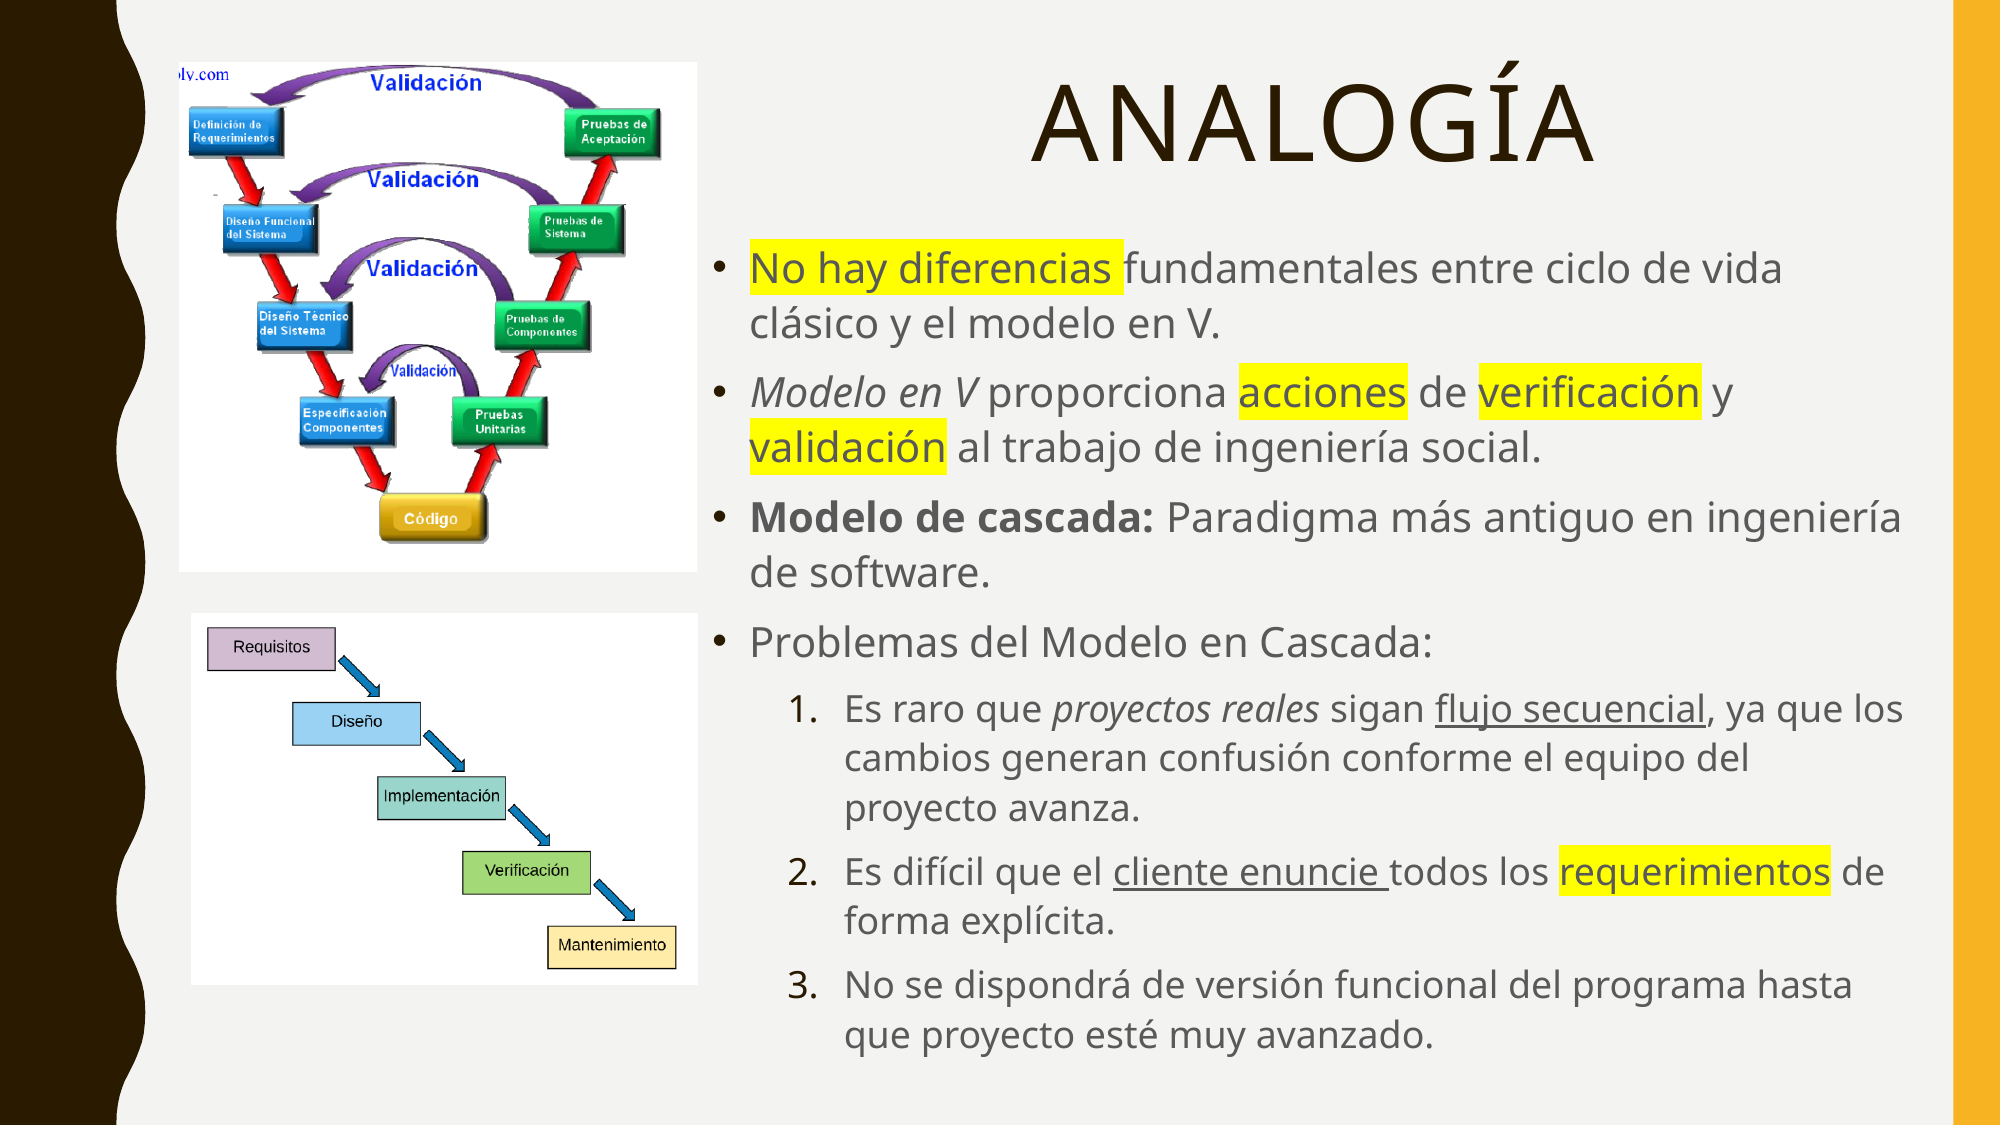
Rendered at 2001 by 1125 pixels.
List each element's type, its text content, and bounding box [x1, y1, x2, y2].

picture [191, 613, 698, 985]
picture [178, 62, 698, 572]
list No hay diferencias fundamentales entre ciclo de vida clásico y el modelo en V. Modelo en V proporciona acciones de verificación y validación al trabajo de ingeniería social. Modelo de cascada: Paradigma más antiguo en ingeniería de software. Problemas del Modelo en Cascada: Es raro que proyectos reales sigan flujo secuencial, ya que los cambios generan confusión conforme el equipo del proyecto avanza. Es difícil que el cliente enuncie todos los requerimientos de forma explícita. No se dispondrá de versión funcional del programa hasta que proyecto esté muy avanzado. [697, 228, 1929, 1090]
title analogía [724, 62, 1902, 228]
